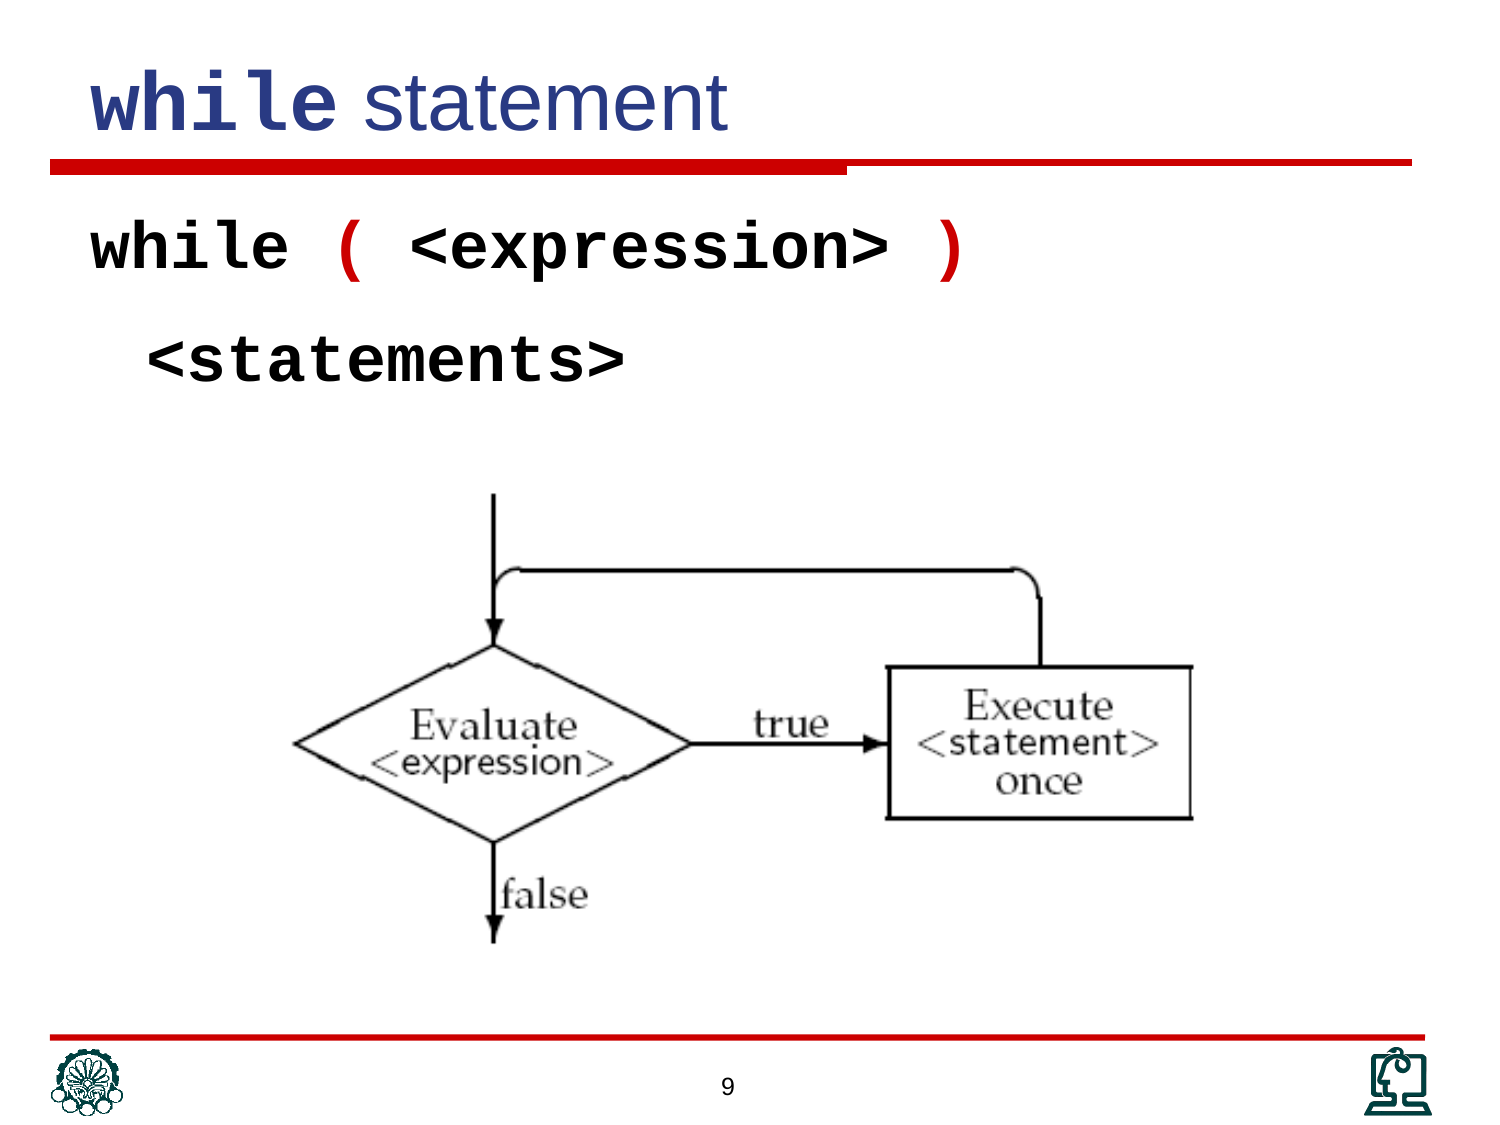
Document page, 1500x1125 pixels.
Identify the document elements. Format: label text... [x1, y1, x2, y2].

list while ( <expression> ) <statements> [75, 194, 1425, 1000]
picture [224, 468, 1276, 988]
slide_number 9 [649, 1062, 751, 1103]
picture [1362, 1045, 1438, 1119]
picture [50, 1047, 125, 1118]
title while statement [75, 24, 1425, 155]
